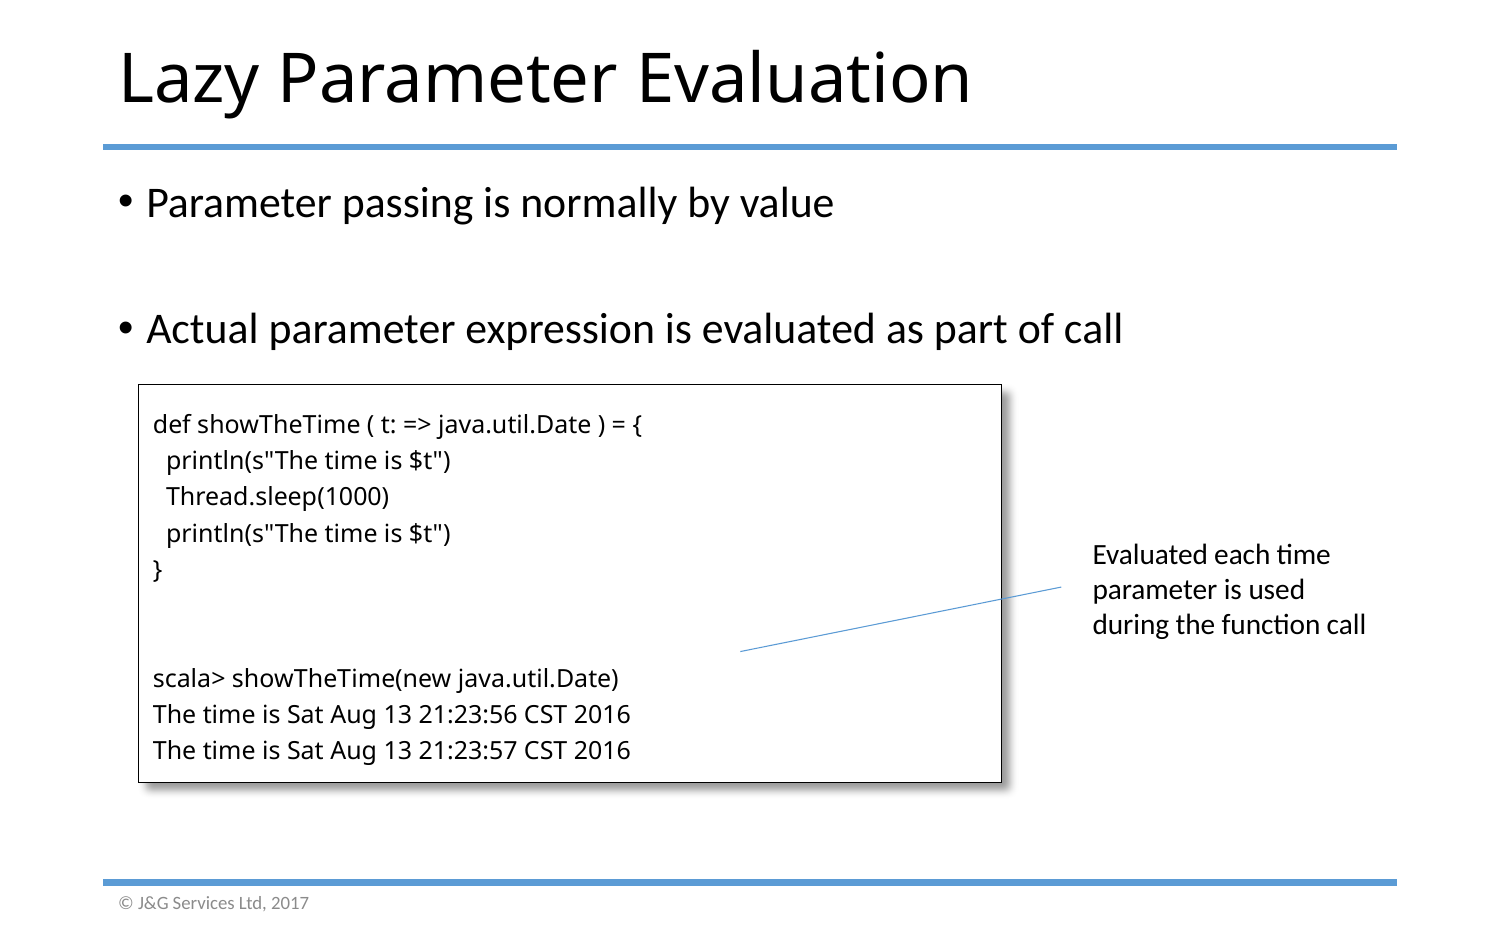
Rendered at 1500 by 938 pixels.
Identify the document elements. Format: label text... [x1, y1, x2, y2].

text_box Evaluated each time parameter is used during the function call [1077, 527, 1382, 648]
text_box def showTheTime ( t: => java.util.Date ) = { println(s"The time is $t") Thread.sleep(1000) println(s"The time is $t") } scala> showTheTime(new java.util.Date) The time is Sat Aug 13 21:23:56 CST 2016 The time is Sat Aug 13 21:23:57 CST 2016 [138, 384, 1002, 783]
title Lazy Parameter Evaluation [103, 27, 1397, 133]
list Parameter passing is normally by value Actual parameter expression is evaluated as part of call [103, 172, 1397, 385]
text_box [740, 587, 1062, 652]
